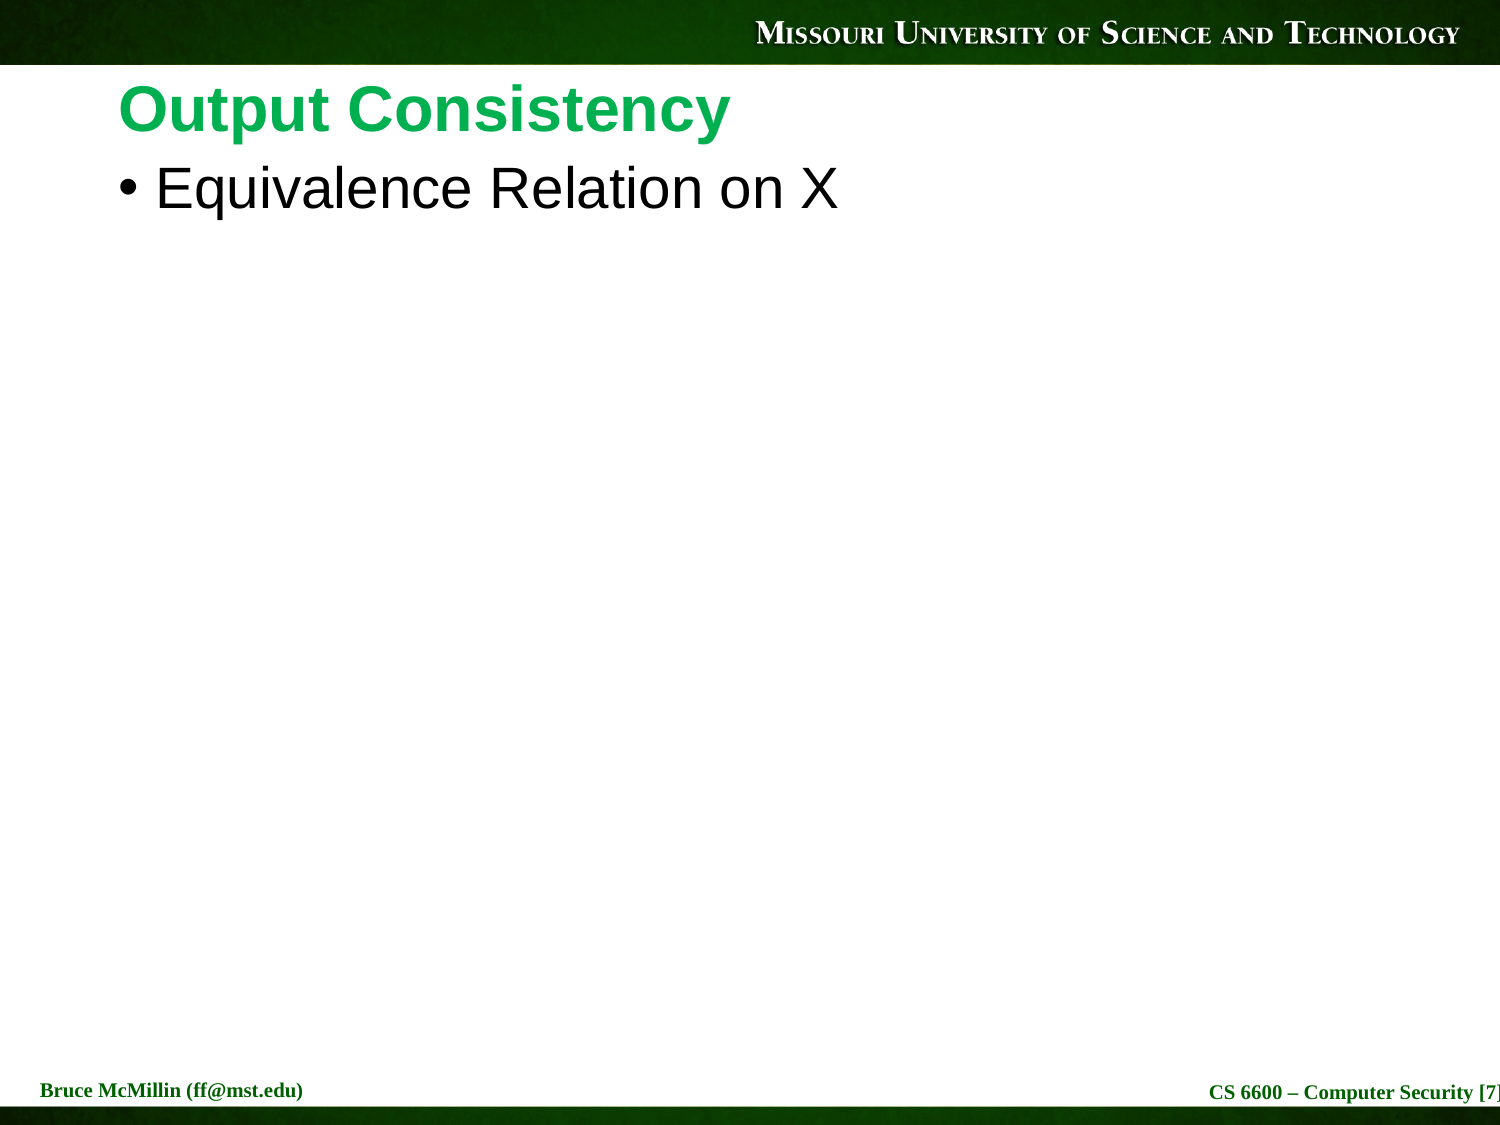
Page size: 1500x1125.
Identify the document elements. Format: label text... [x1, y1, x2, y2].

list Equivalence Relation on X [103, 154, 1397, 1014]
picture [0, 0, 1500, 1125]
title Output Consistency [103, 68, 1397, 154]
